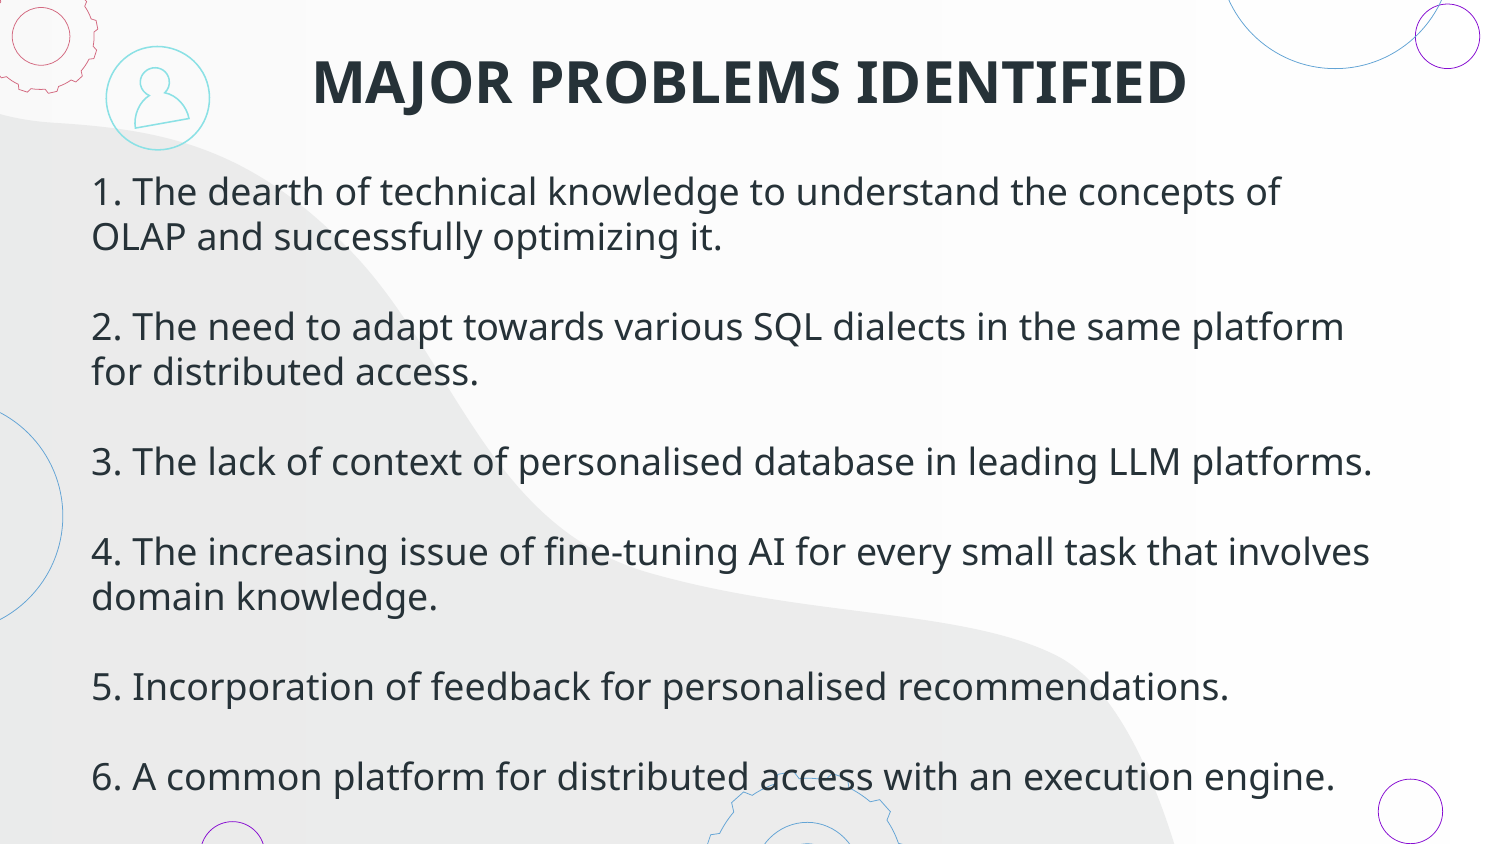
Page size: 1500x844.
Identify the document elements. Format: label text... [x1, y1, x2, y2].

title MAJOR PROBLEMS IDENTIFIED [219, 50, 1383, 111]
subtitle 1. The dearth of technical knowledge to understand the concepts of OLAP and successfully optimizing it. 2. The need to adapt towards various SQL dialects in the same platform for distributed access. 3. The lack of context of personalised database in leading LLM platforms. 4. The increasing issue of fine-tuning AI for every small task that involves domain knowledge. 5. Incorporation of feedback for personalised recommendations. 6. A common platform for distributed access with an execution engine. [76, 153, 1400, 691]
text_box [100, 41, 215, 156]
